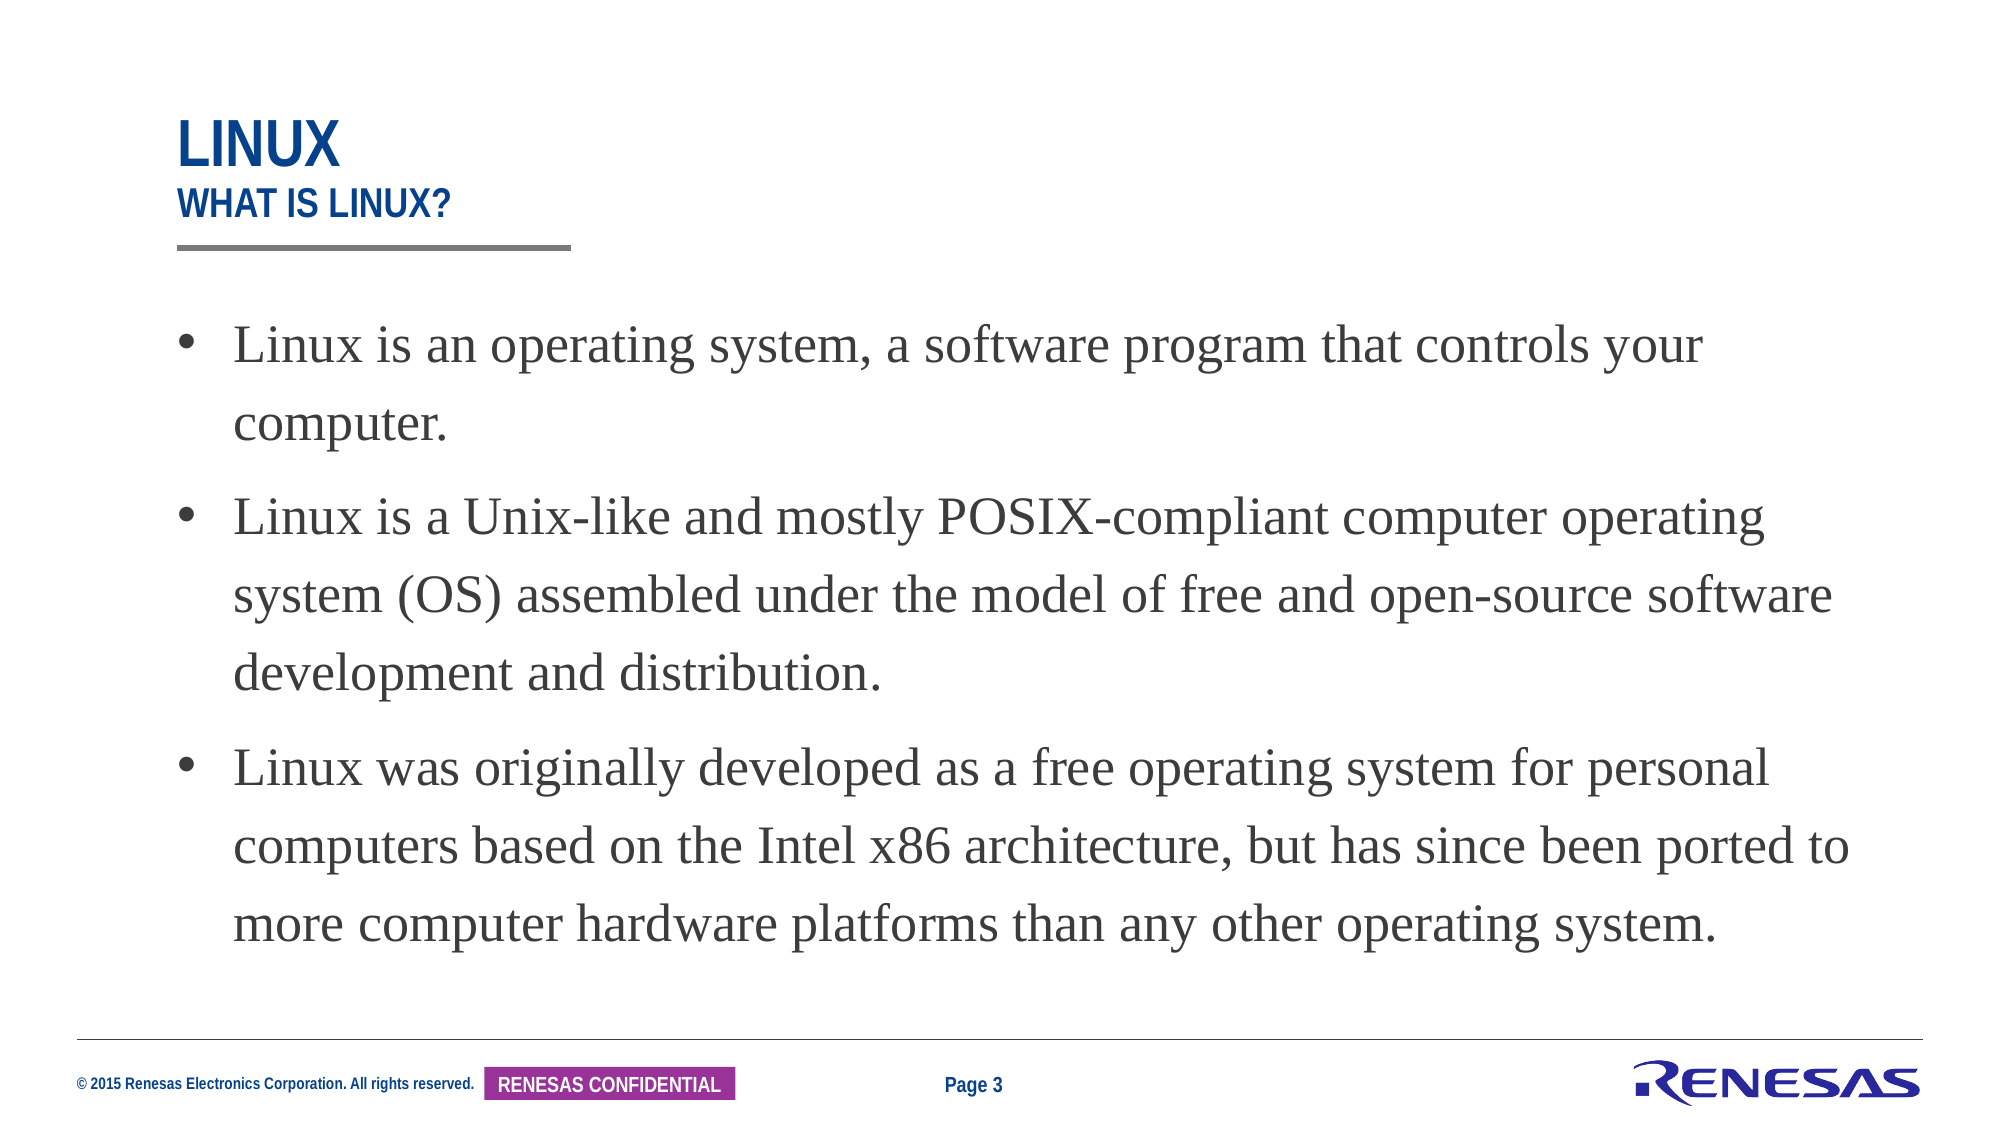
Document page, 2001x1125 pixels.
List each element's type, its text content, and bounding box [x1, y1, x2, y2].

list Linux is an operating system, a software program that controls your computer. Linux is a Unix-like and mostly POSIX-compliant computer operating system (OS) assembled under the model of free and open-source software development and distribution. Linux was originally developed as a free operating system for personal computers based on the Intel x86 architecture, but has since been ported to more computer hardware platforms than any other operating system. [177, 295, 1875, 1048]
title LINUX WHAT IS LINUX? [177, 108, 1654, 227]
slide_number Page 3 [944, 1070, 1056, 1097]
picture [1631, 1058, 1923, 1108]
